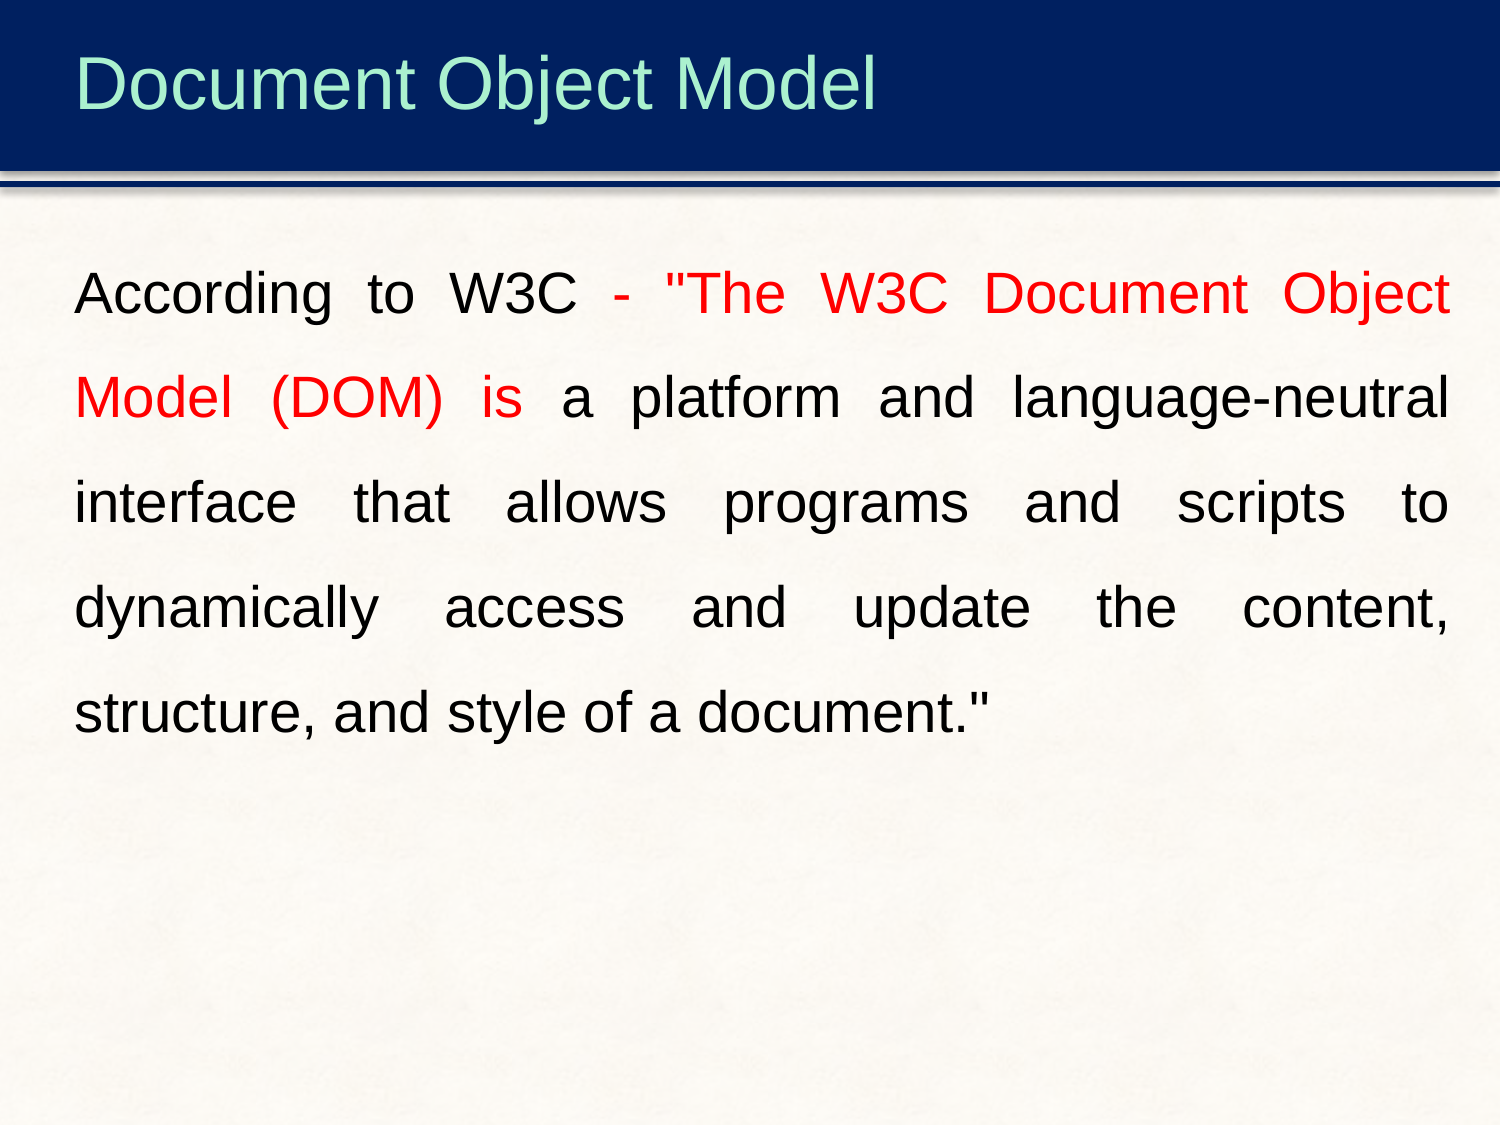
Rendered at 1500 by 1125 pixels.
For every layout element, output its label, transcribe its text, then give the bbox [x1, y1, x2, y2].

list According to W3C - "The W3C Document Object Model (DOM) is a platform and language-neutral interface that allows programs and scripts to dynamically access and update the content, structure, and style of a document." [59, 212, 1468, 1099]
title Document Object Model [59, 0, 1500, 171]
